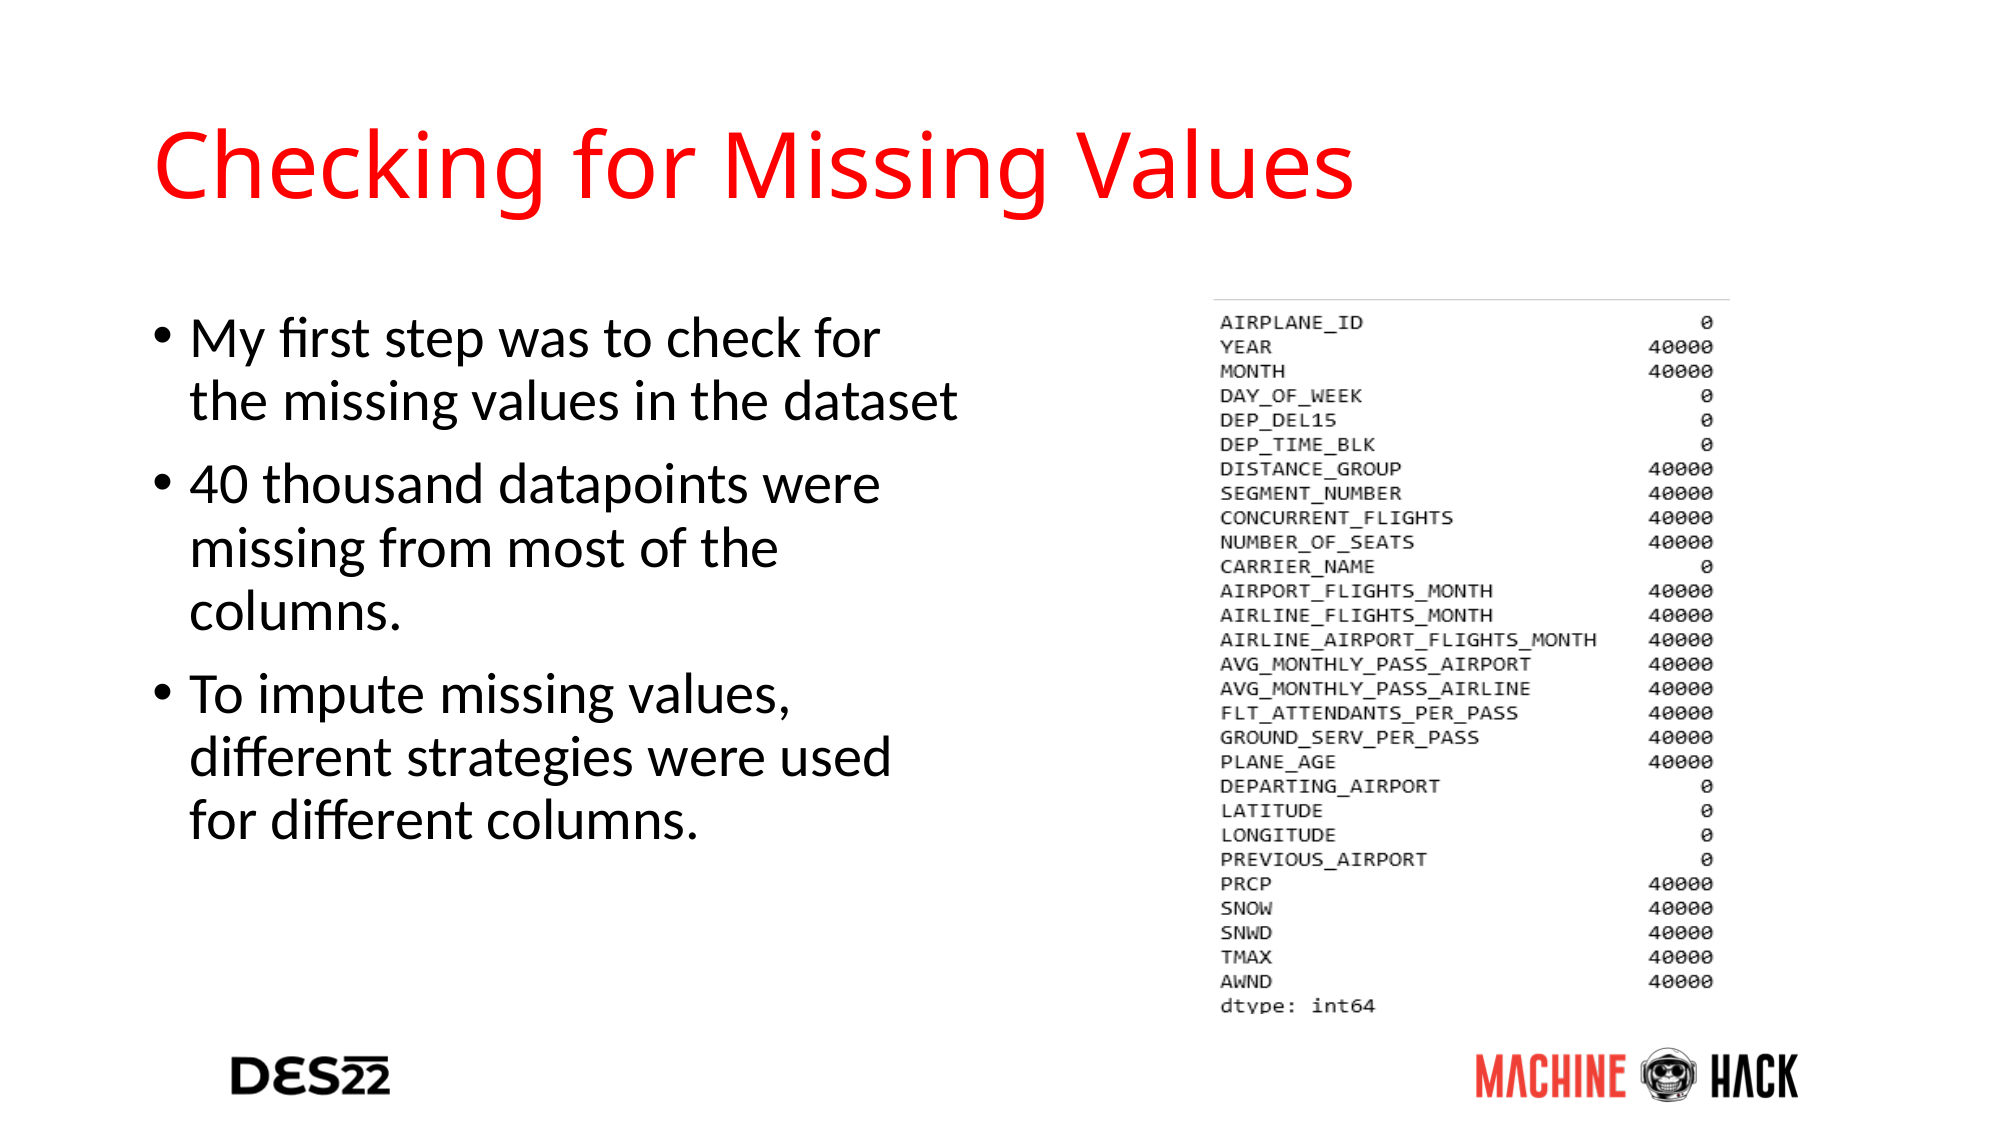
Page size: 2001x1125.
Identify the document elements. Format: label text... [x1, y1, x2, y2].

title Checking for Missing Values [137, 59, 1863, 278]
picture [1474, 1047, 1800, 1103]
picture [192, 1014, 429, 1125]
list My first step was to check for the missing values in the dataset 40 thousand datapoints were missing from most of the columns. To impute missing values, different strategies were used for different columns. [137, 299, 988, 1014]
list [1205, 299, 1730, 1014]
